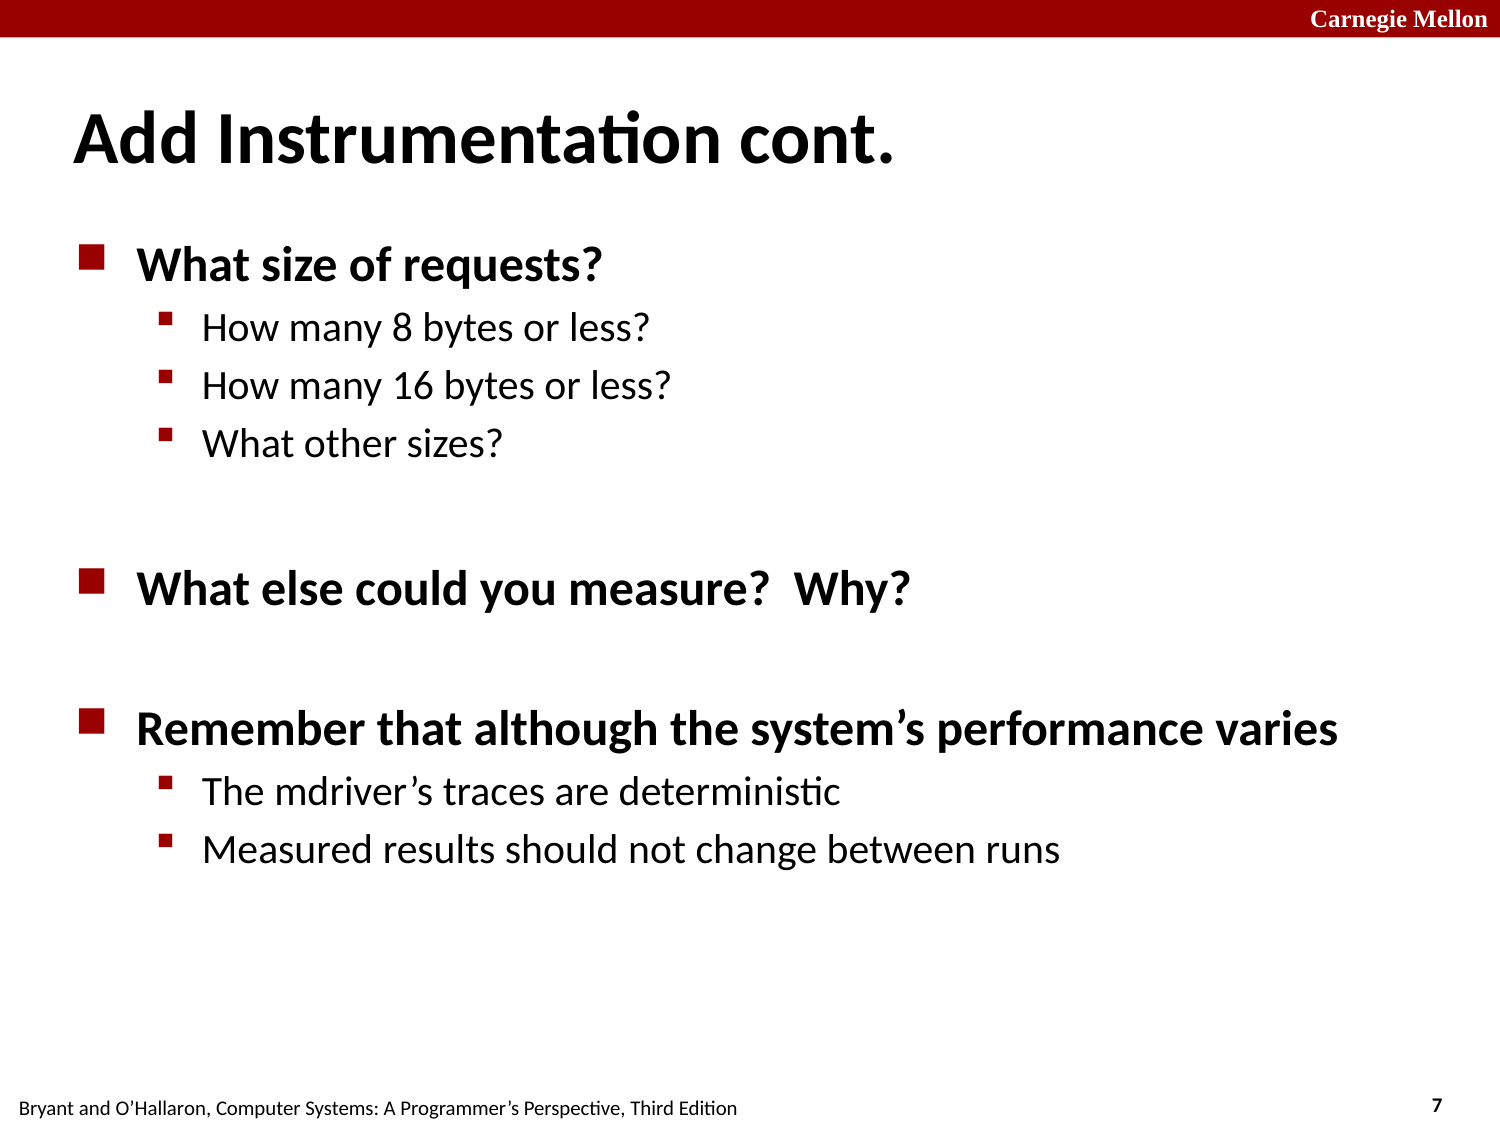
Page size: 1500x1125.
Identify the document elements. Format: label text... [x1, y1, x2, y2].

title Add Instrumentation cont. [58, 71, 1305, 197]
list What size of requests? How many 8 bytes or less? How many 16 bytes or less? What other sizes? What else could you measure? Why? Remember that although the system’s performance varies The mdriver’s traces are deterministic Measured results should not change between runs [64, 223, 1361, 1040]
